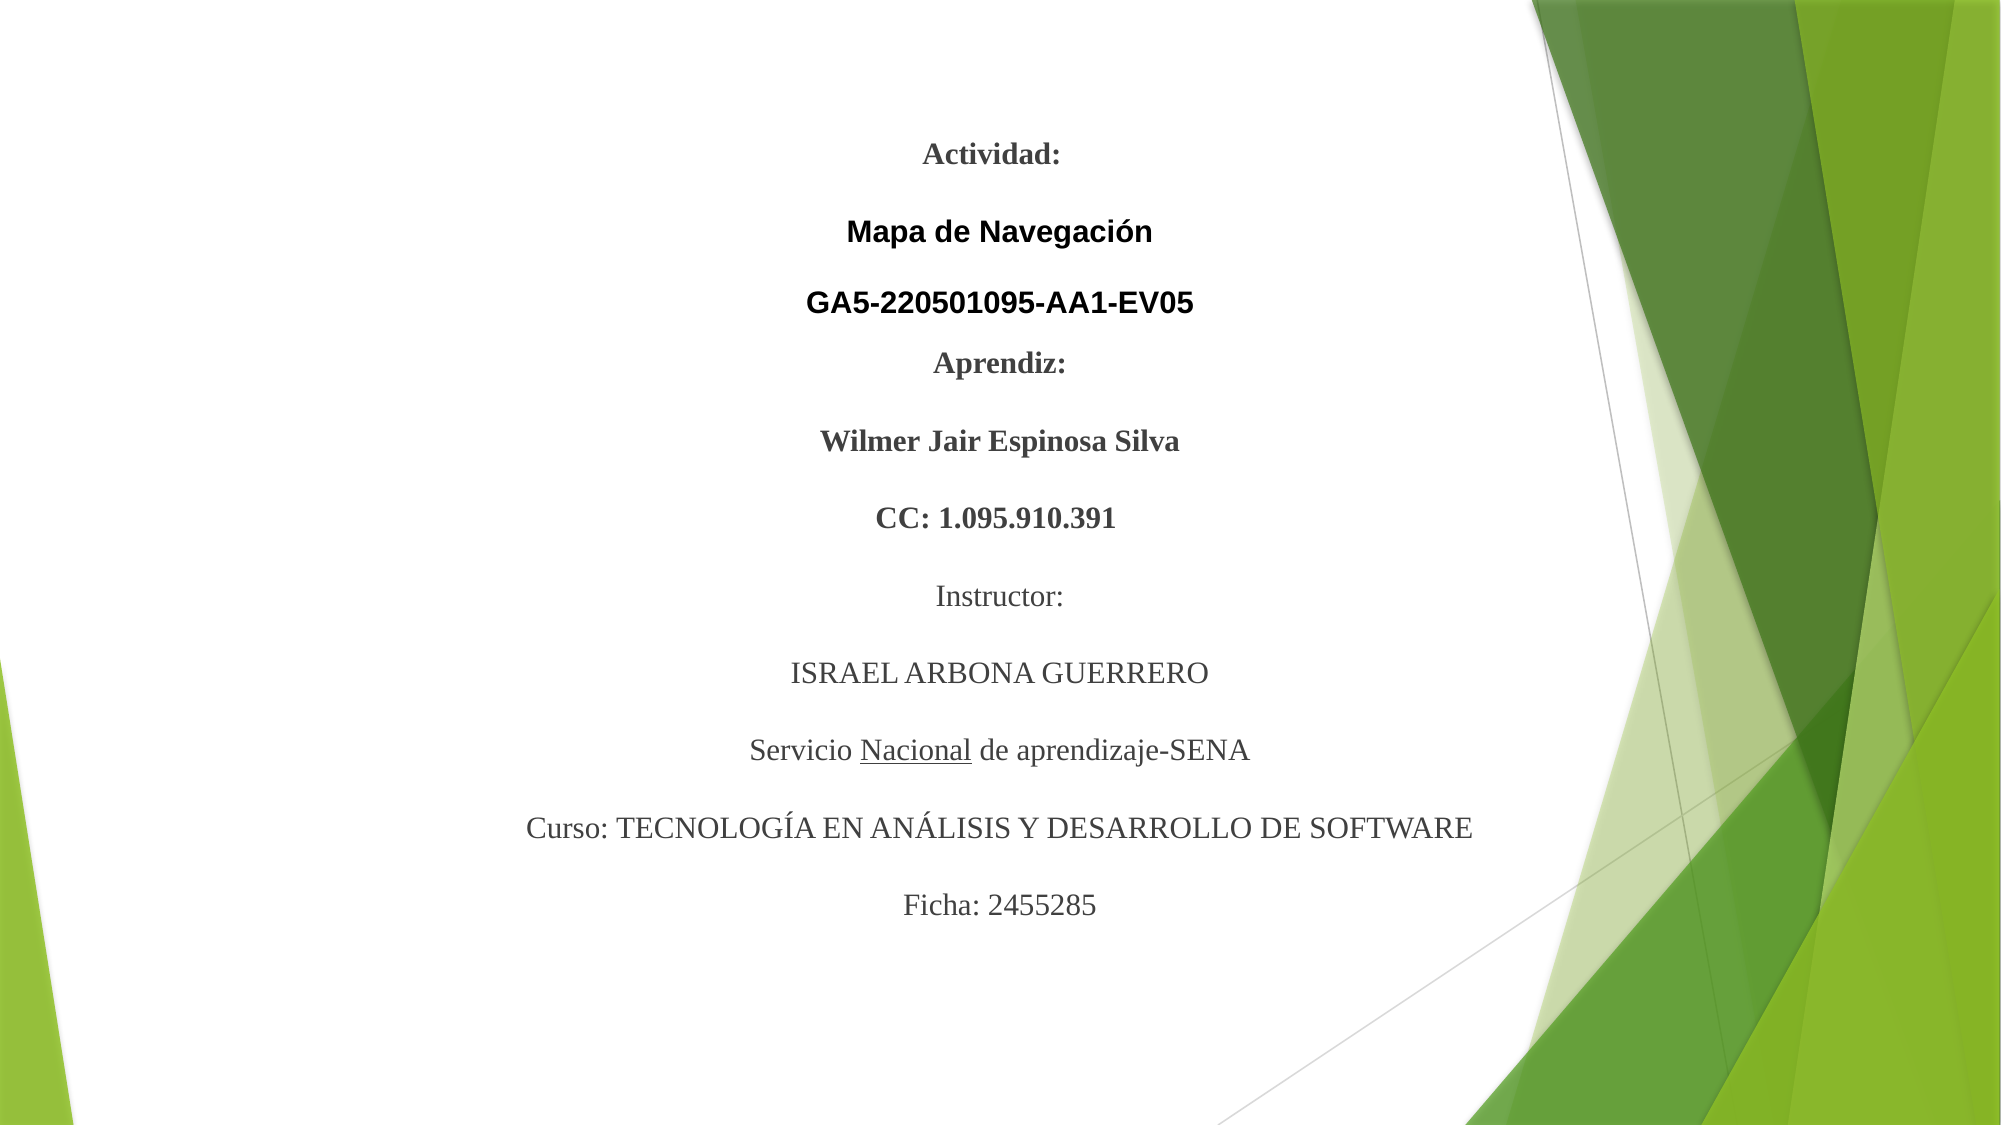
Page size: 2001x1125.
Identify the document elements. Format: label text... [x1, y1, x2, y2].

list Actividad: Mapa de Navegación GA5-220501095-AA1-EV05 Aprendiz: Wilmer Jair Espinosa Silva CC: 1.095.910.391 Instructor: ISRAEL ARBONA GUERRERO Servicio Nacional de aprendizaje-SENA Curso: TECNOLOGÍA EN ANÁLISIS Y DESARROLLO DE SOFTWARE Ficha: 2455285 [137, 43, 1863, 1014]
